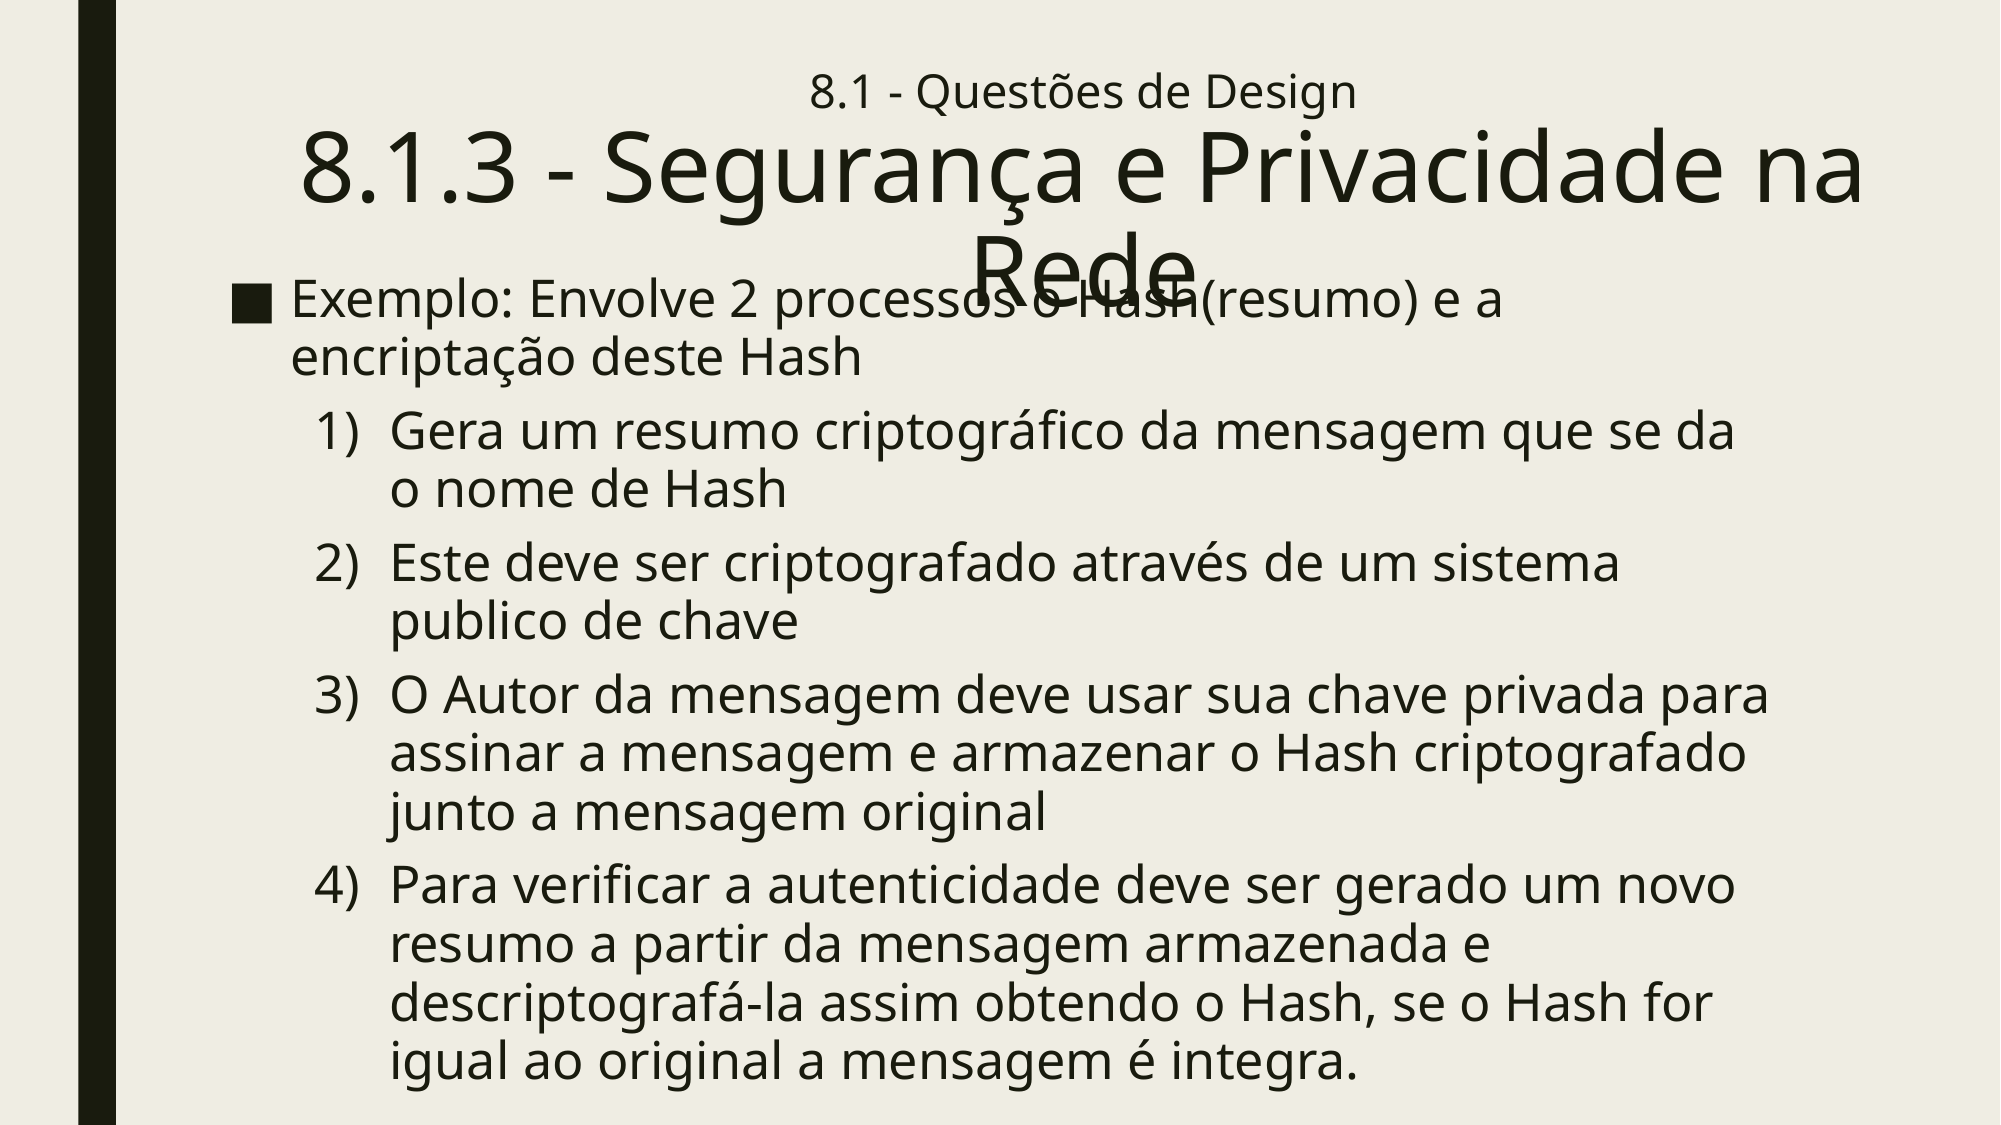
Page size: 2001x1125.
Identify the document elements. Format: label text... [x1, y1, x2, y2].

list Exemplo: Envolve 2 processos o Hash(resumo) e a encriptação deste Hash Gera um resumo criptográfico da mensagem que se da o nome de Hash Este deve ser criptografado através de um sistema publico de chave O Autor da mensagem deve usar sua chave privada para assinar a mensagem e armazenar o Hash criptografado junto a mensagem original Para verificar a autenticidade deve ser gerado um novo resumo a partir da mensagem armazenada e descriptografá-la assim obtendo o Hash, se o Hash for igual ao original a mensagem é integra. [212, 262, 1788, 1094]
title 8.1 - Questões de Design 8.1.3 - Segurança e Privacidade na Rede [225, 61, 1944, 250]
